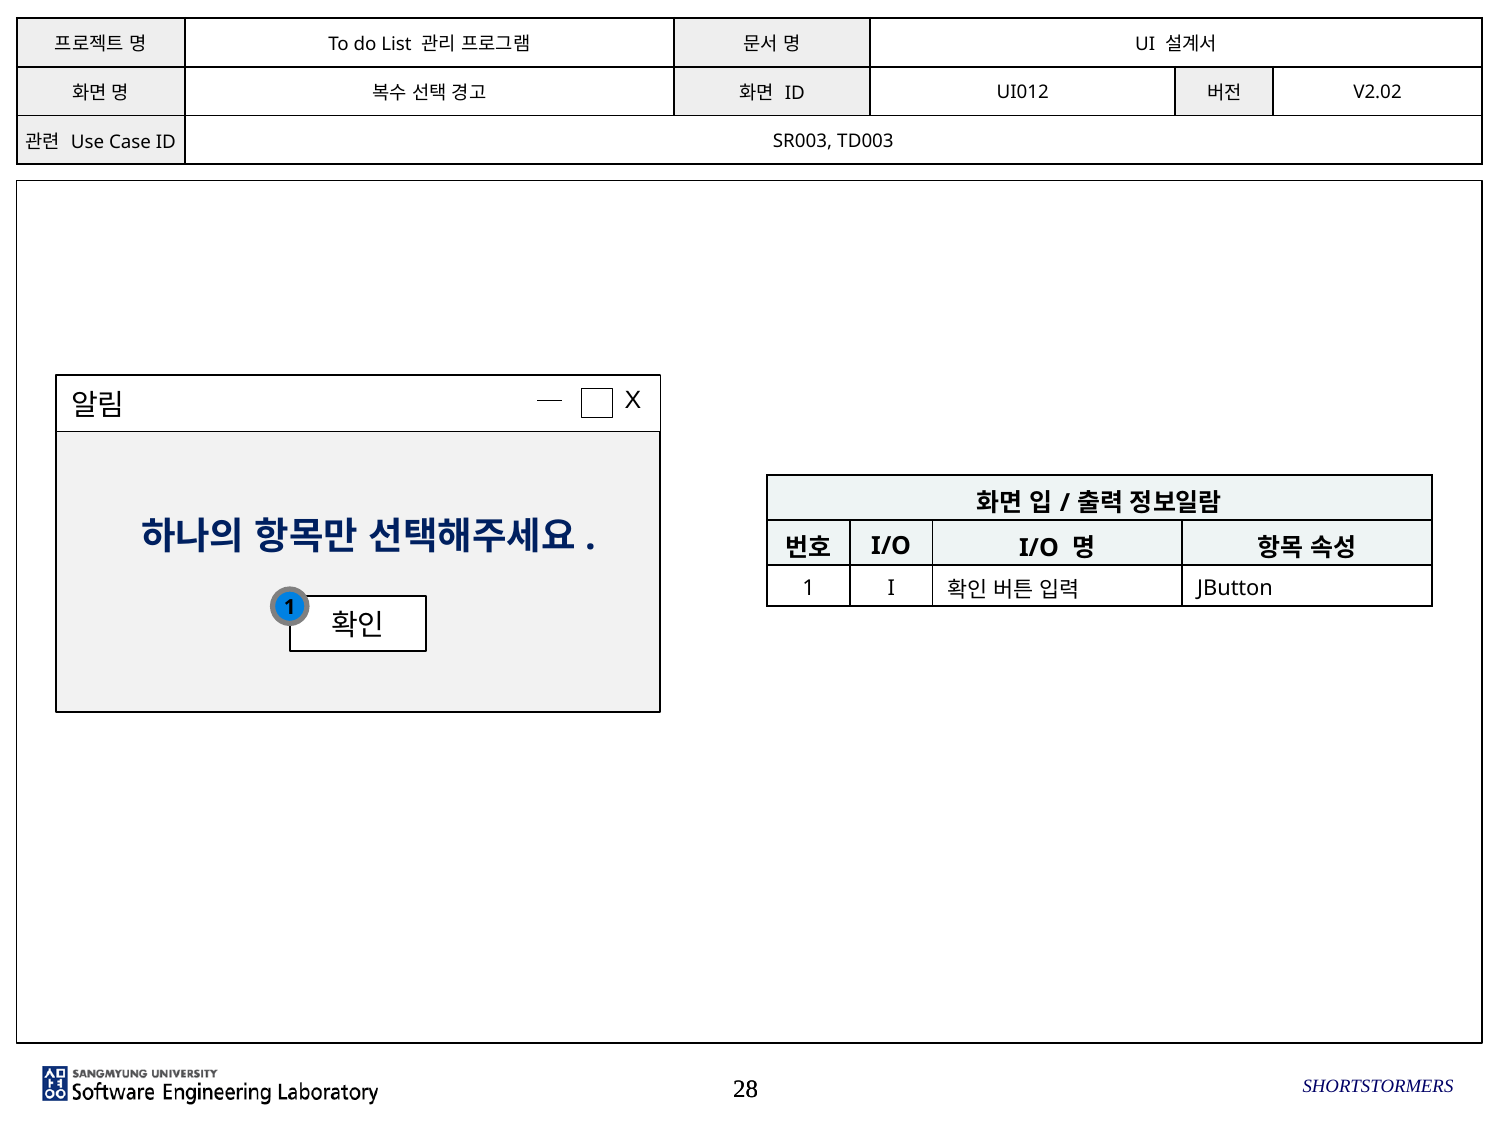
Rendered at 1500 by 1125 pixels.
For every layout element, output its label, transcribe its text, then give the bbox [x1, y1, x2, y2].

table_cell JButton [1183, 566, 1431, 605]
table_cell V2.02 [1274, 68, 1481, 115]
table_header 문서 명 [675, 19, 869, 66]
footer SHORTSTORMERS [994, 1060, 1454, 1110]
table_cell SR003, TD003 [186, 116, 1481, 163]
table_cell 화면 ID [675, 68, 869, 115]
picture [42, 1066, 382, 1106]
table_cell 화면 명 [18, 68, 184, 115]
table_cell 1 [768, 566, 849, 605]
table_cell 번호 [768, 521, 849, 564]
table_cell 항목 속성 [1183, 521, 1431, 564]
table_cell I [851, 566, 932, 605]
table_cell 관련 Use Case ID [18, 116, 184, 163]
table_header 화면 입/출력 정보일람 [768, 476, 1431, 519]
table_header 프로젝트 명 [18, 19, 184, 66]
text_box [56, 374, 661, 713]
table_cell UI012 [871, 68, 1174, 115]
table_cell I/O 명 [933, 521, 1181, 564]
table_cell 복수 선택 경고 [186, 68, 673, 115]
table_cell 버전 [1176, 68, 1272, 115]
table_cell 확인 버튼 입력 [933, 566, 1181, 605]
table_header To do List 관리 프로그램 [186, 19, 673, 66]
table_header UI 설계서 [871, 19, 1481, 66]
table_cell I/O [851, 521, 932, 564]
